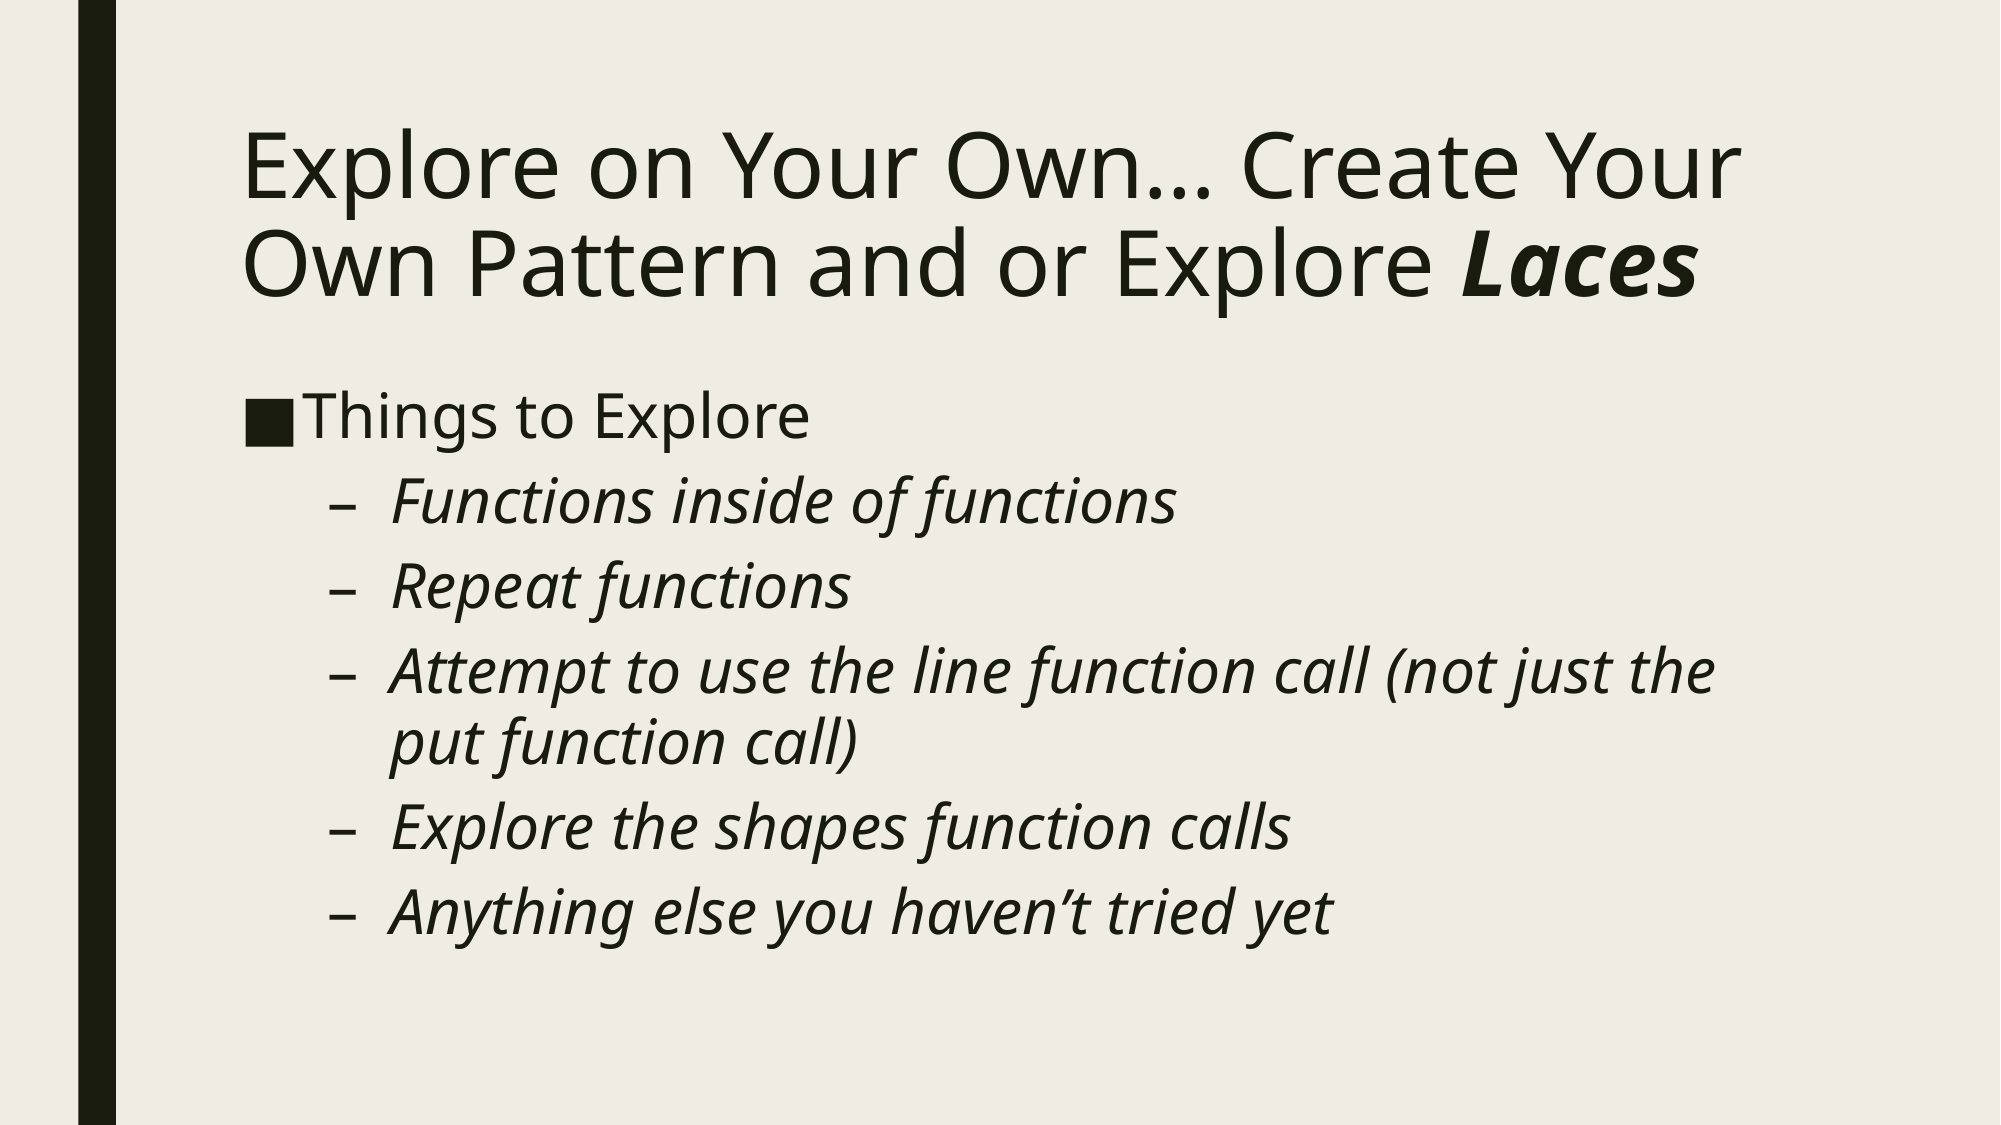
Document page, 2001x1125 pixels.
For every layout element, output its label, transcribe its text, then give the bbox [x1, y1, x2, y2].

title Explore on Your Own… Create Your Own Pattern and or Explore Laces [225, 112, 1800, 357]
list Things to Explore Functions inside of functions Repeat functions Attempt to use the line function call (not just the put function call) Explore the shapes function calls Anything else you haven’t tried yet [225, 375, 1800, 963]
